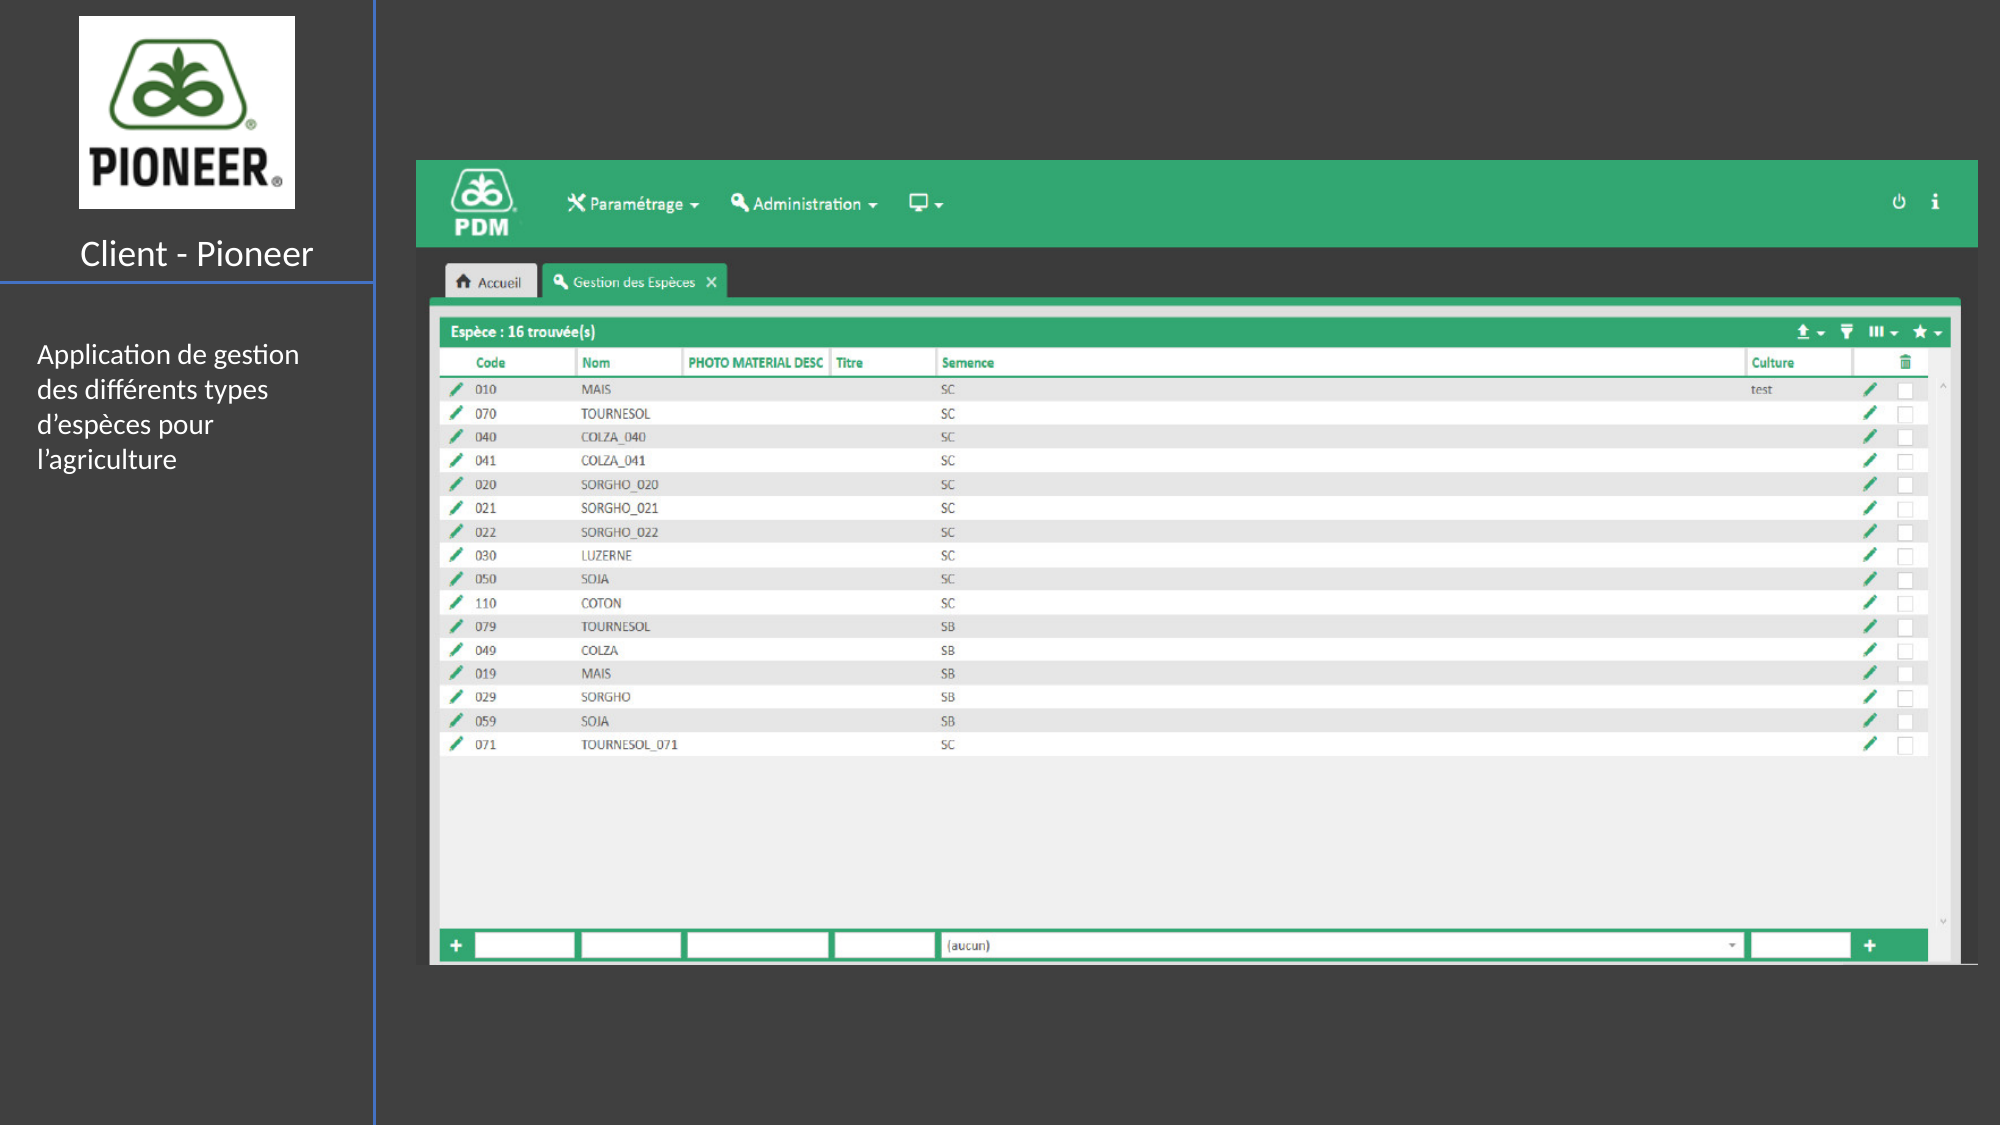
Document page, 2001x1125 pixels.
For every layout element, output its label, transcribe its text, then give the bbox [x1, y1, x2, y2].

text_box Client - Pioneer [65, 221, 330, 282]
picture [416, 160, 1978, 965]
text_box Application de gestion des différents types d’espèces pour l’agriculture [22, 327, 354, 483]
picture [79, 16, 295, 209]
